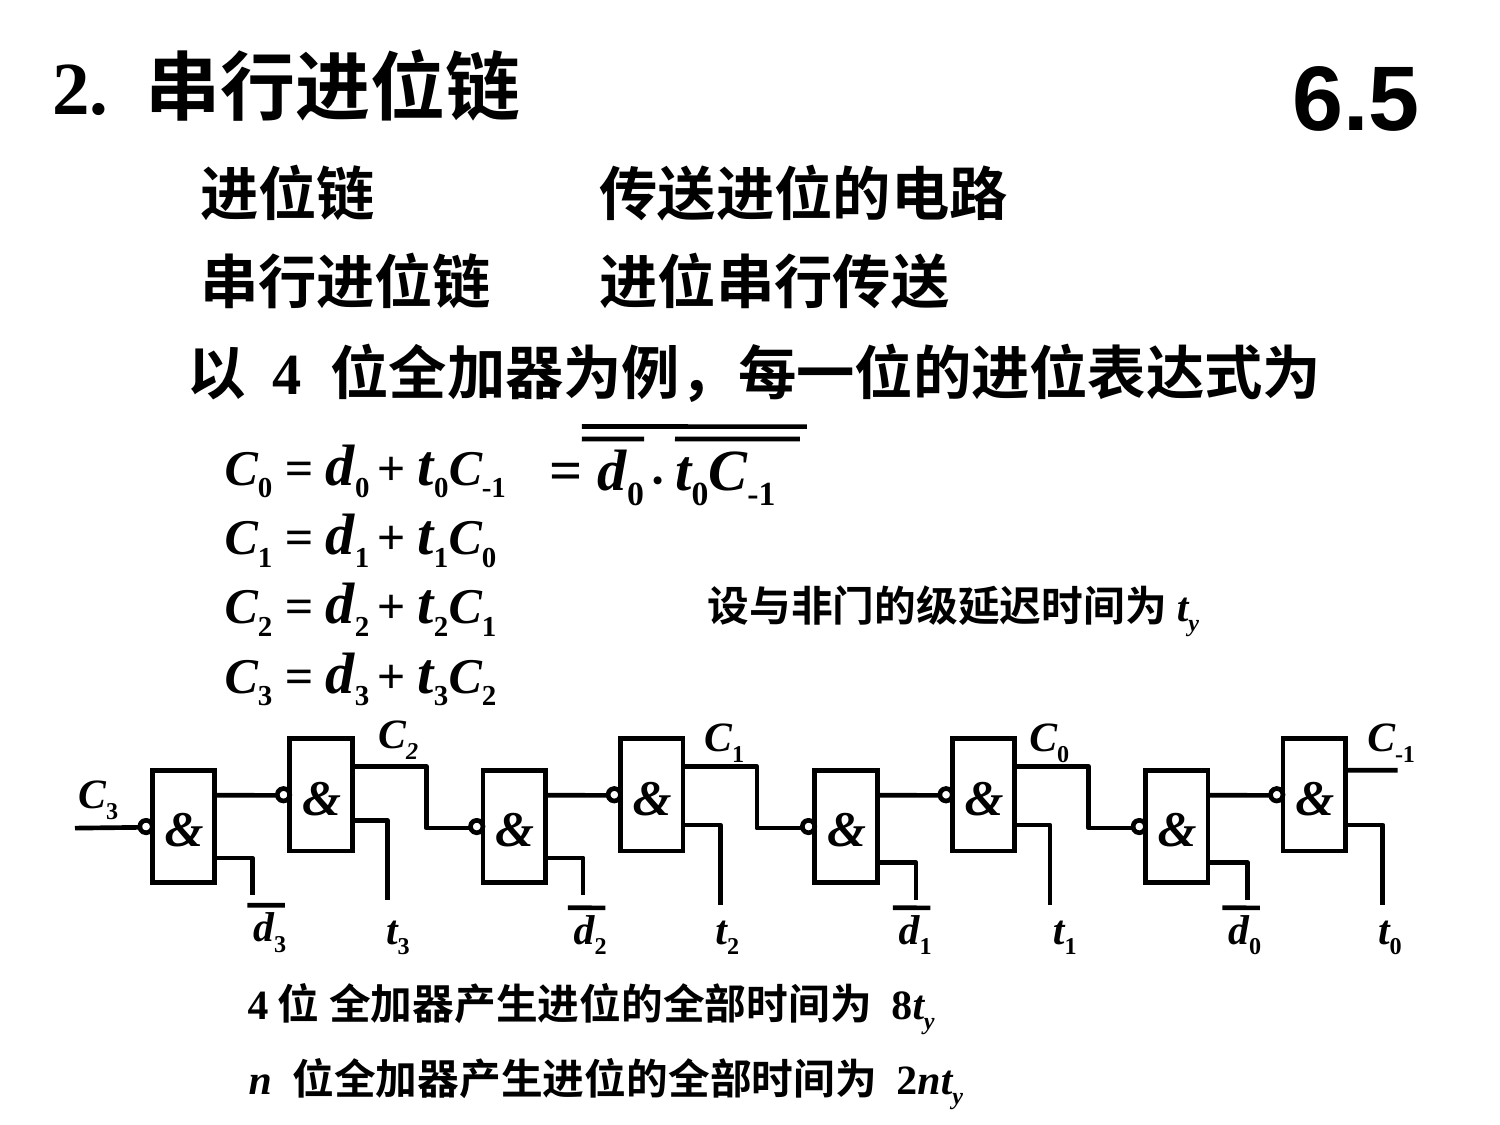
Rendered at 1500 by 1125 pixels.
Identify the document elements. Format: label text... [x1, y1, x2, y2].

text_box 2. 串行进位链 [37, 32, 786, 137]
text_box C3 = d3 + t3C2 [209, 627, 600, 698]
text_box C0 = d0 + t0C-1 [209, 419, 625, 488]
text_box 以 4 位全加器为例，每一位的进位表达式为 [172, 328, 1336, 414]
text_box 6.5 [1262, 24, 1450, 163]
text_box C1 = d1 + t1C0 [209, 488, 600, 581]
text_box n 位全加器产生进位的全部时间为 2nty [234, 1045, 1250, 1118]
text_box 进位链 [185, 149, 390, 235]
text_box 传送进位的电路 [585, 149, 1023, 235]
text_box 串行进位链 [185, 237, 507, 323]
text_box 进位串行传送 [585, 237, 965, 323]
text_box 设与非门的级延迟时间为ty [692, 572, 1214, 644]
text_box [62, 699, 1432, 961]
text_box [528, 424, 808, 511]
text_box C2 = d2 + t2C1 [209, 558, 588, 627]
text_box 4 位 全加器产生进位的全部时间为 8ty [222, 970, 1175, 1042]
